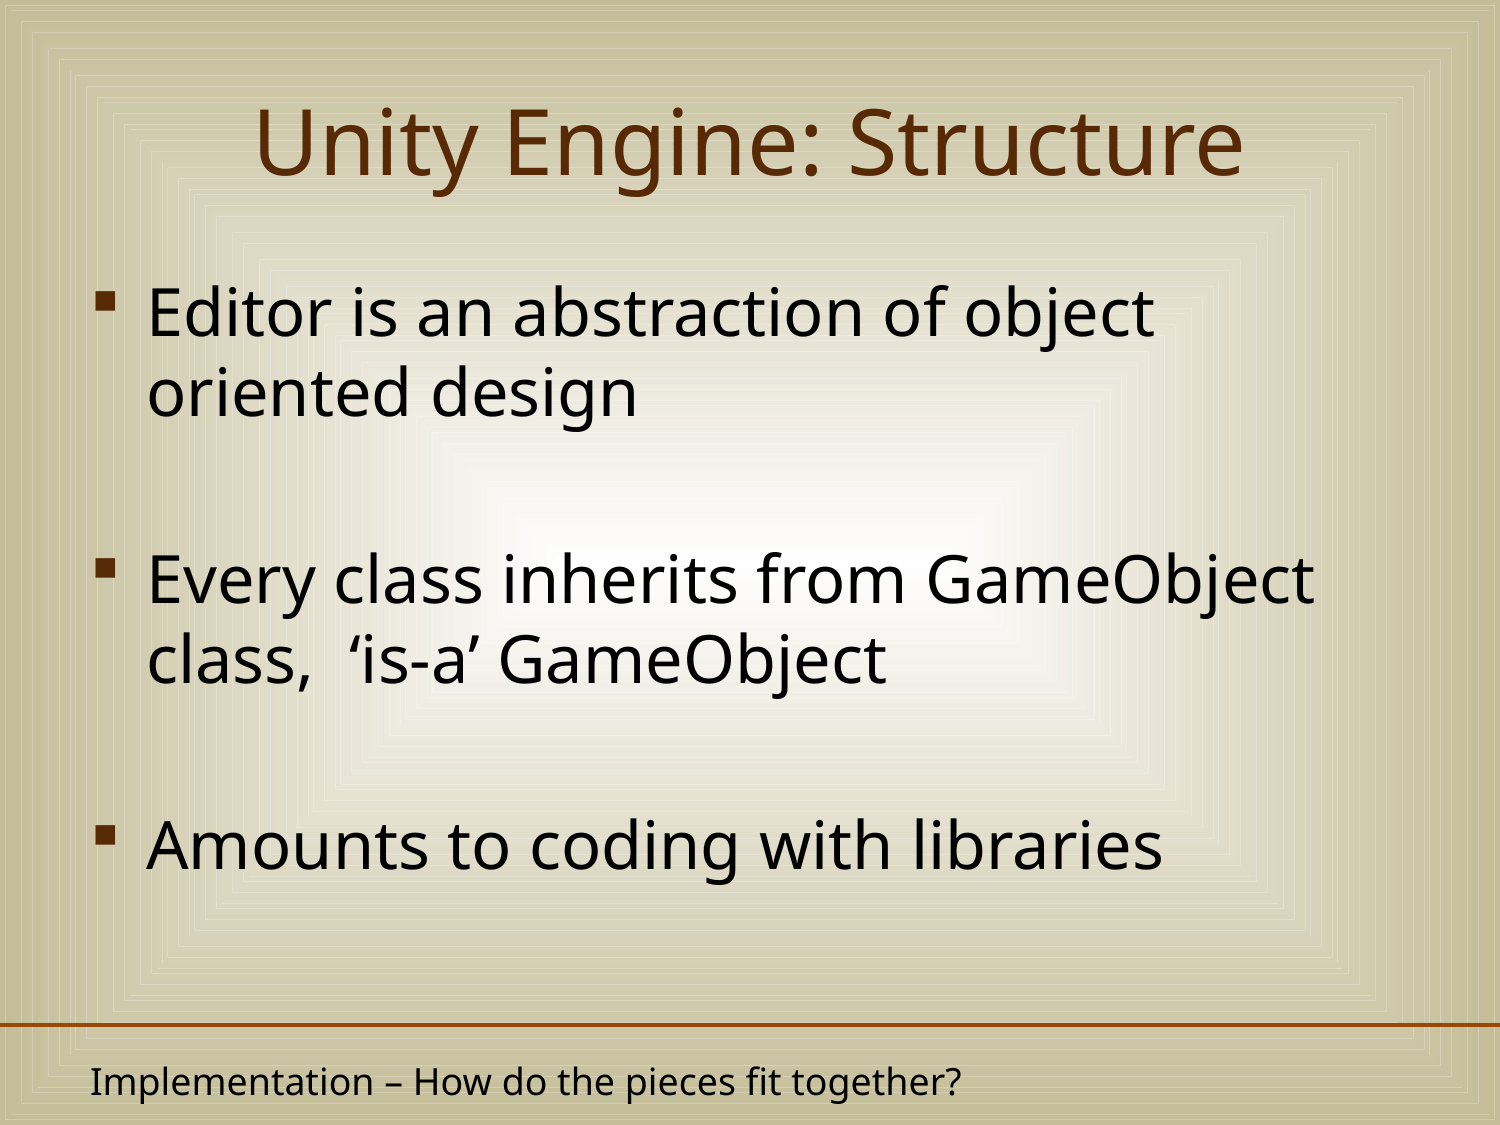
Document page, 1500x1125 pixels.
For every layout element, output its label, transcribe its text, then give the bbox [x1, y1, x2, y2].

list Implementation – How do the pieces fit together? [75, 1050, 1425, 1113]
list Editor is an abstraction of object oriented design Every class inherits from GameObject class, ‘is-a’ GameObject Amounts to coding with libraries [75, 262, 1425, 1005]
title Unity Engine: Structure [75, 45, 1425, 233]
